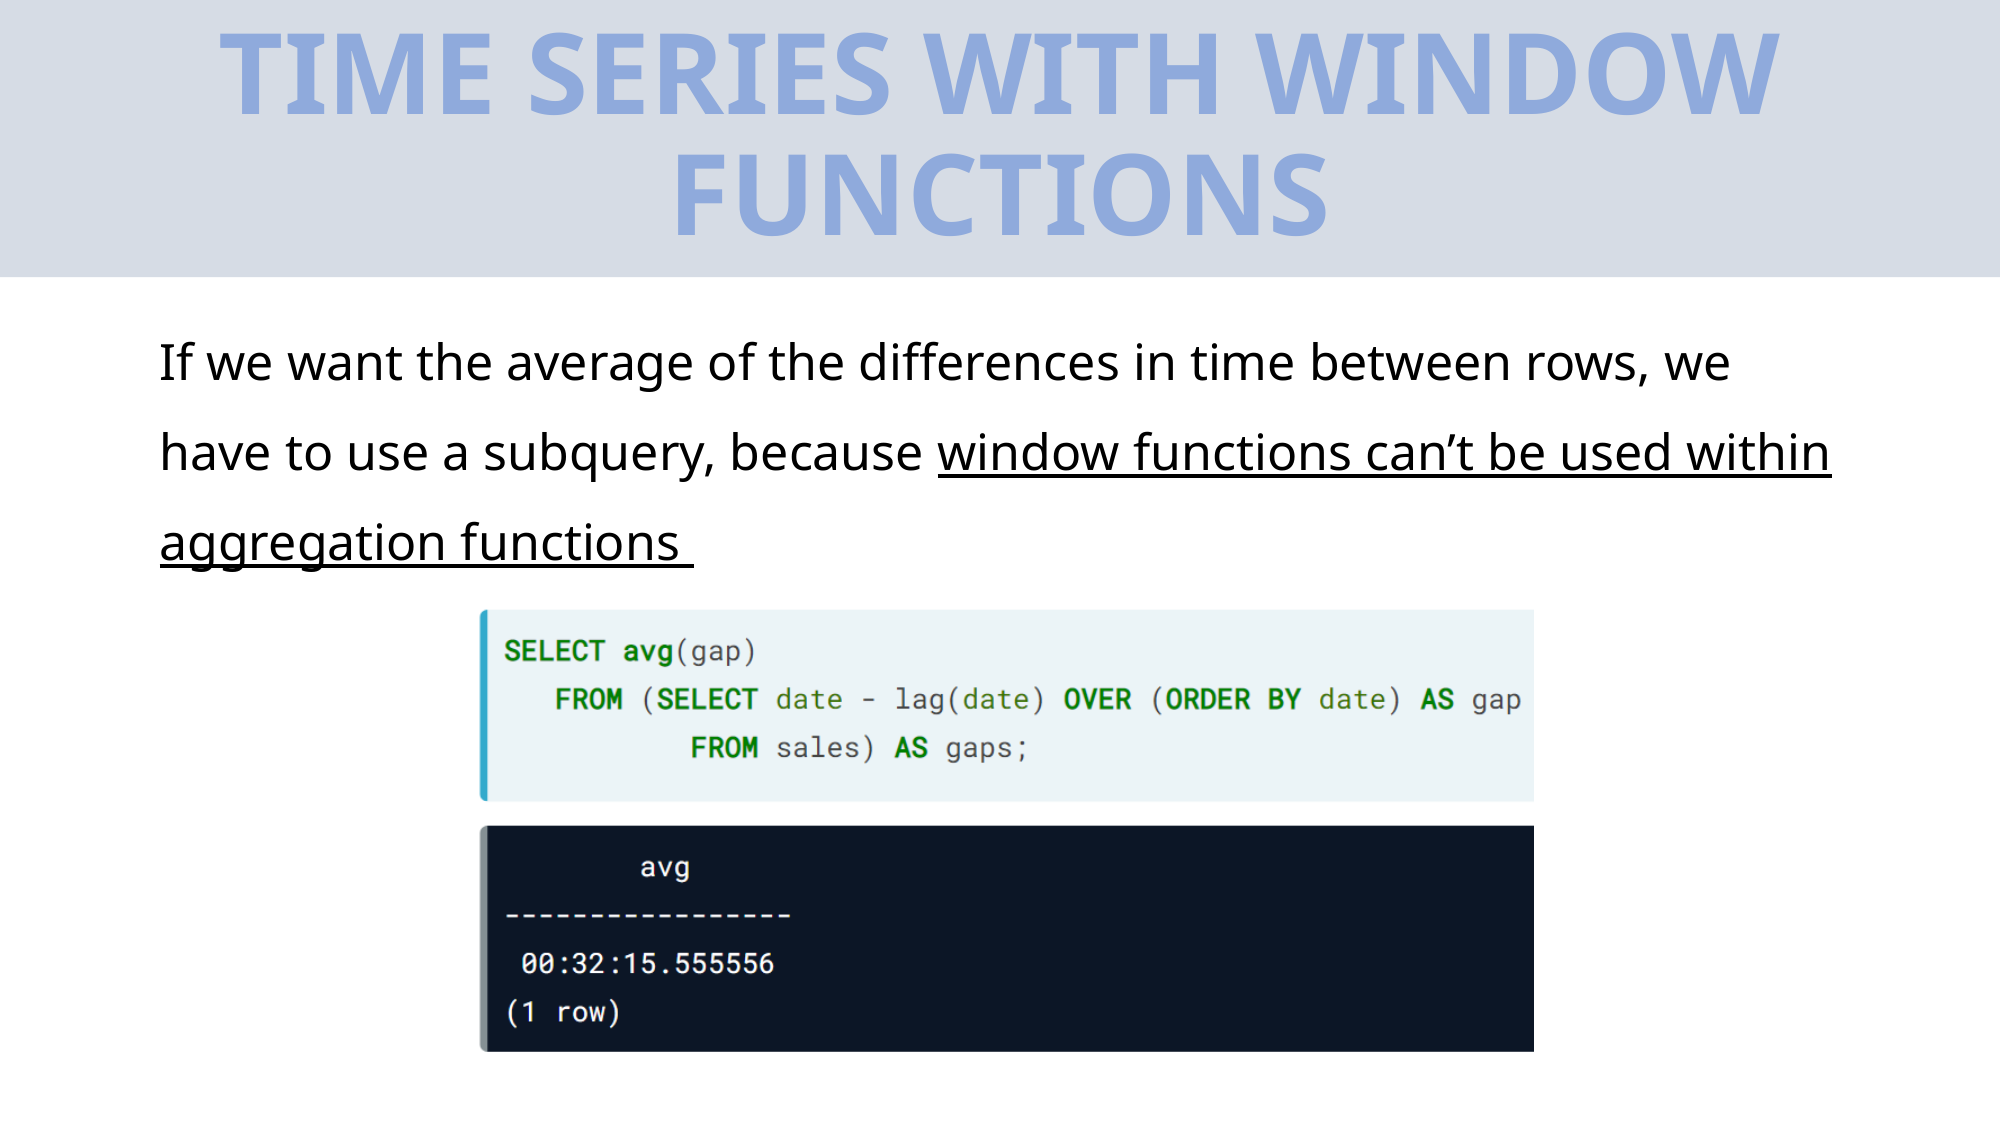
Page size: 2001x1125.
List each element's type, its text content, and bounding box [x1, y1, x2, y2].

picture [466, 594, 1534, 1125]
title TIME SERIES WITH WINDOW FUNCTIONS [0, 0, 2000, 278]
text_box If we want the average of the differences in time between rows, we have to use a subquery, because window functions can’t be used within aggregation functions [144, 292, 1856, 578]
